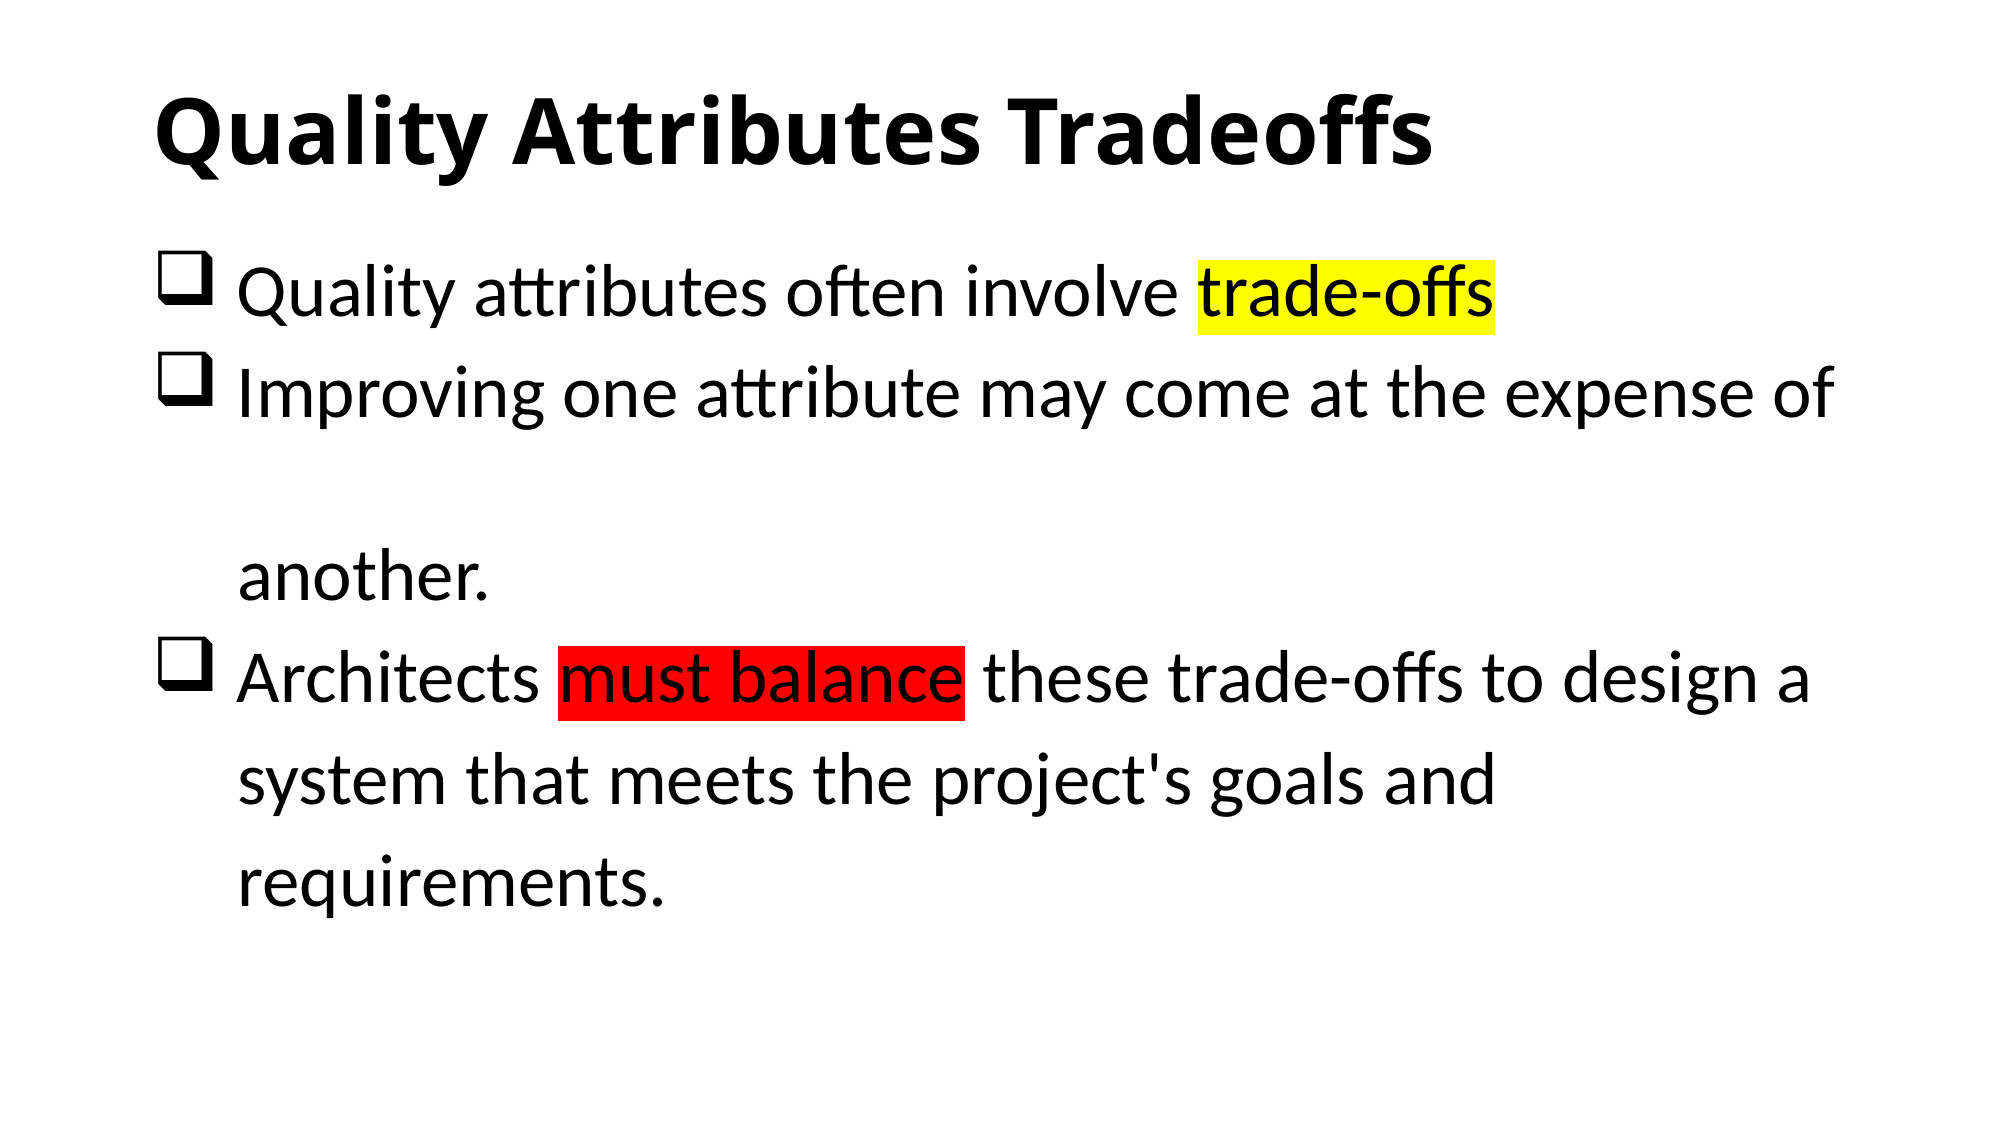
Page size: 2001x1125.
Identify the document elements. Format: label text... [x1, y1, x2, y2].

list Quality attributes often involve trade-offs Improving one attribute may come at the expense of another. Architects must balance these trade-offs to design a system that meets the project's goals and requirements. [137, 243, 1863, 1014]
title Quality Attributes Tradeoffs [137, 59, 1863, 210]
